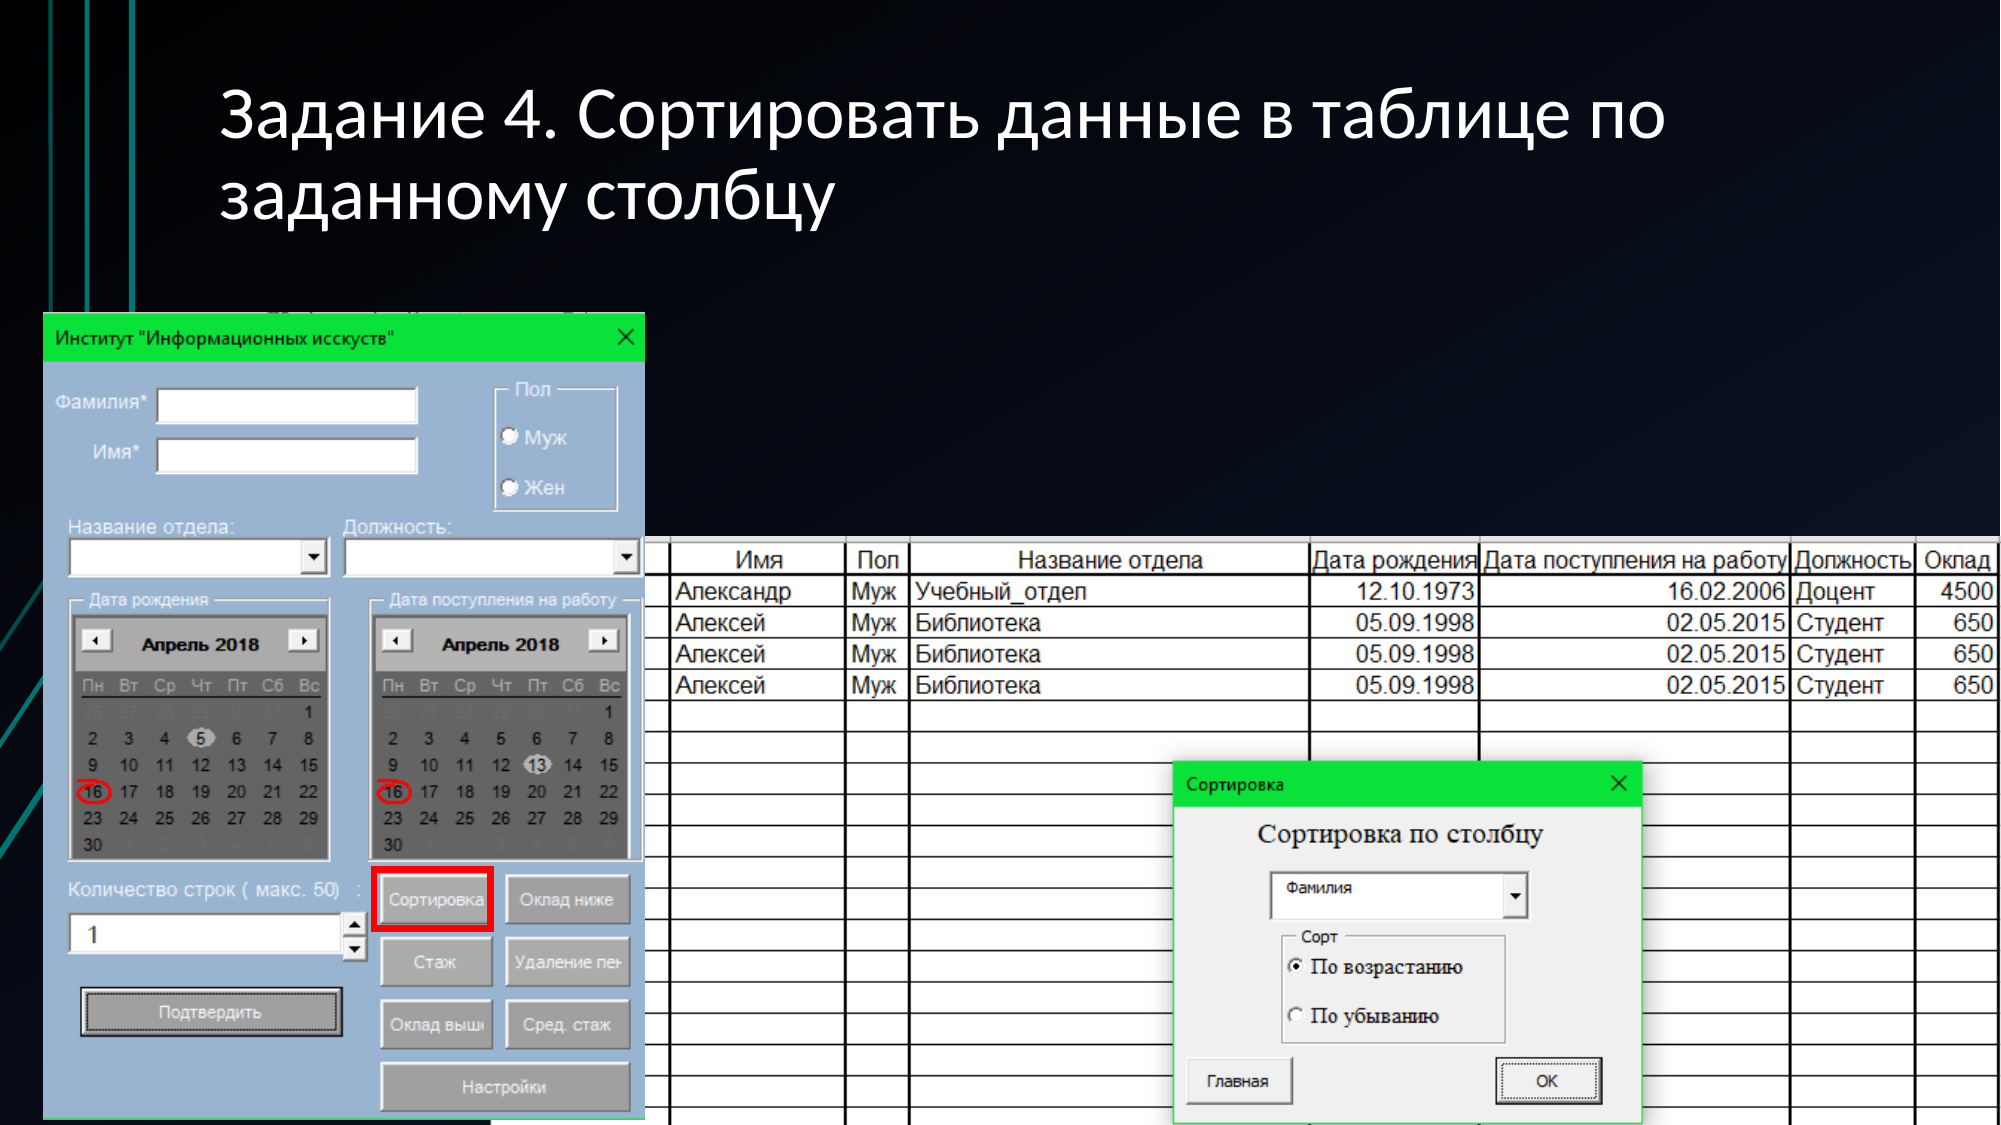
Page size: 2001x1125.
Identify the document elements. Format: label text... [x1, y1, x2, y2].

title Задание 4. Сортировать данные в таблице по заданному столбцу [200, 45, 1900, 246]
picture [42, 312, 2001, 1125]
